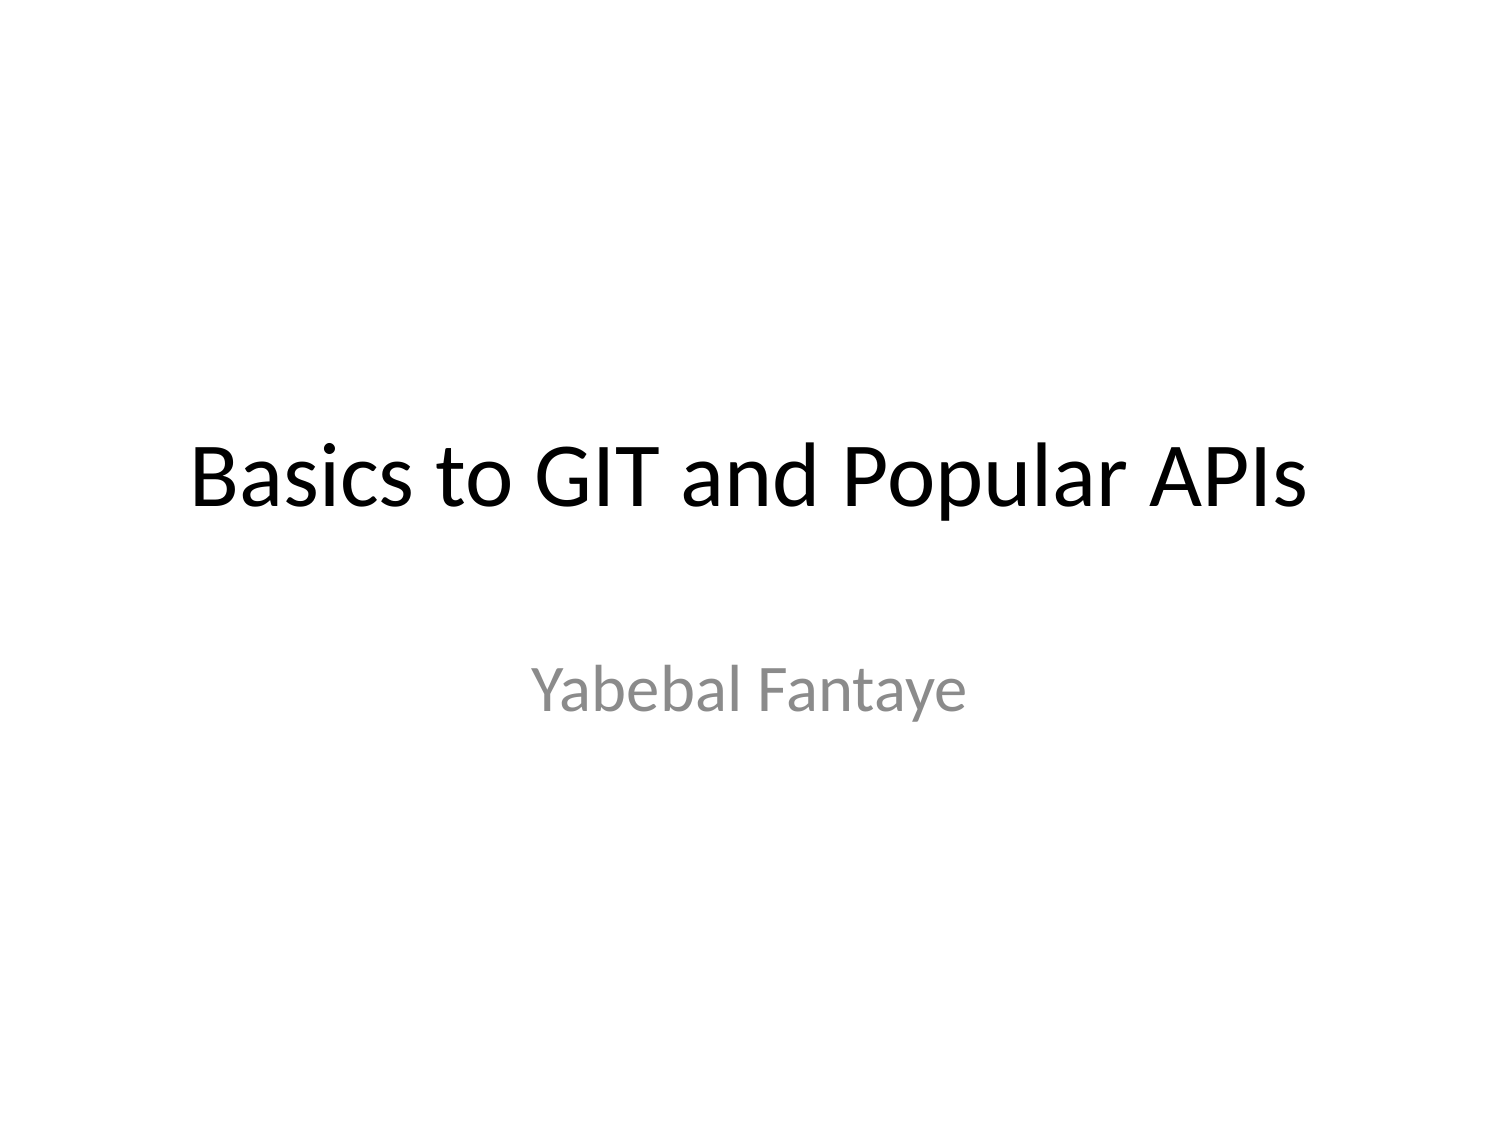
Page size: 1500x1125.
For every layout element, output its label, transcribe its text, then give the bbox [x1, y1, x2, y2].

text_box Basics to GIT and Popular APIs [112, 349, 1388, 591]
text_box Yabebal Fantaye [225, 637, 1275, 925]
